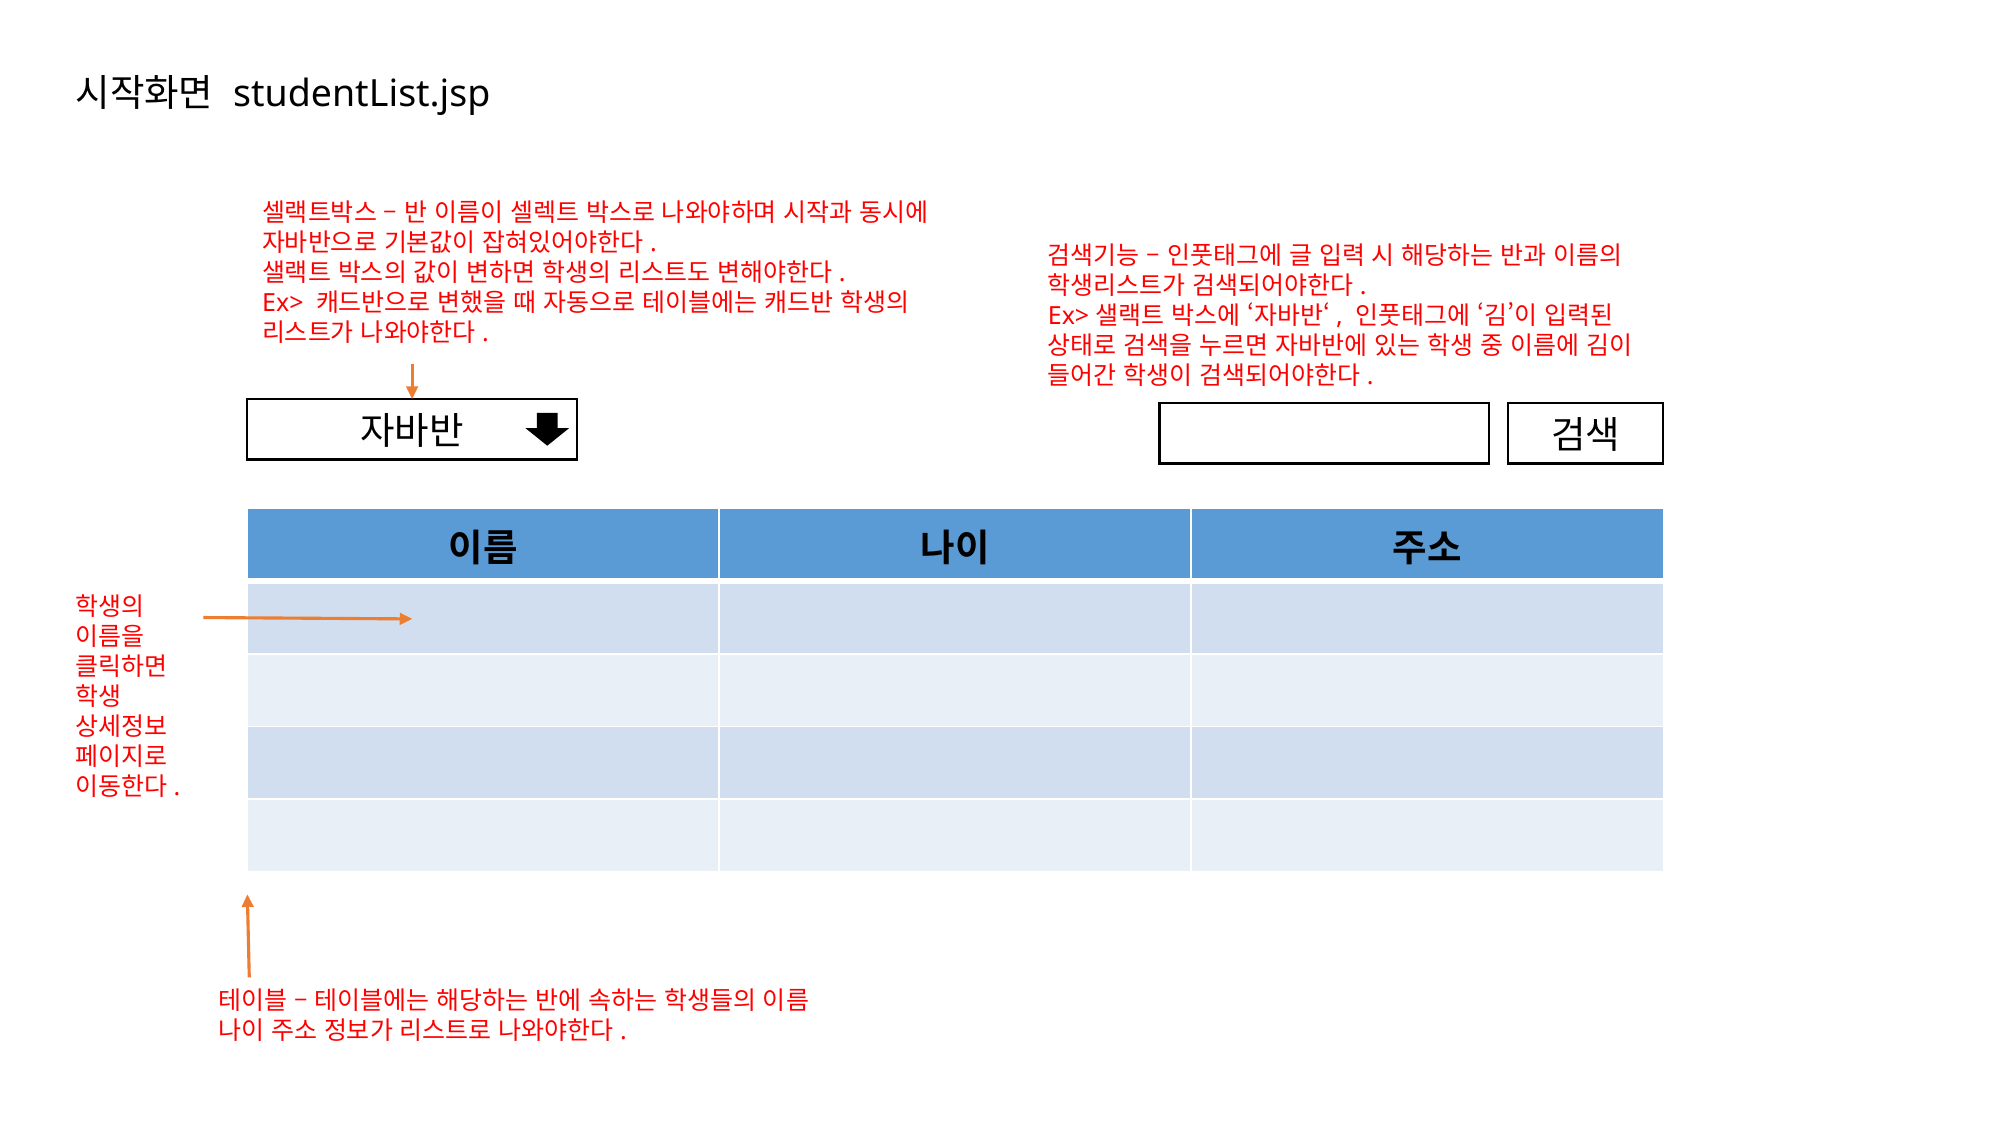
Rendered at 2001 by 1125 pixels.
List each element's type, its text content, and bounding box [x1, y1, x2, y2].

table_cell [248, 727, 718, 798]
text_box [525, 412, 570, 446]
table_cell [1192, 584, 1663, 653]
text_box 학생의 이름을 클릭하면 학생 상세정보 페이지로 이동한다. [60, 583, 223, 808]
text_box 검색 [1507, 402, 1664, 465]
table_cell [248, 655, 718, 726]
table_cell [248, 584, 718, 653]
table_cell [720, 655, 1190, 726]
text_box 시작화면 studentList.jsp [60, 61, 1915, 122]
text_box 검색기능 – 인풋태그에 글 입력 시 해당하는 반과 이름의 학생리스트가 검색되어야한다. Ex>샐랙트 박스에 ‘자바반‘, 인풋태그에 ‘김’이 입력된 상태로 검색을 누르면 자바반에 있는 학생 중 이름에 김이 들어간 학생이 검색되어야한다. [1033, 232, 1675, 397]
text_box [1158, 402, 1490, 465]
table_cell [1192, 655, 1663, 726]
table_cell [720, 584, 1190, 653]
table_header 주소 [1192, 509, 1663, 578]
table_cell [720, 800, 1190, 871]
text_box 자바반 [246, 398, 578, 461]
table_header 나이 [720, 509, 1190, 578]
text_box 셀랙트박스 – 반 이름이 셀렉트 박스로 나와야하며 시작과 동시에 자바반으로 기본값이 잡혀있어야한다. 샐랙트 박스의 값이 변하면 학생의 리스트도 변해야한다. Ex> 캐드반으로 변했을 때 자동으로 테이블에는 캐드반 학생의 리스트가 나와야한다. [247, 189, 1017, 354]
table_cell [720, 727, 1190, 798]
table_header 이름 [248, 509, 718, 578]
table_cell [1192, 800, 1663, 871]
table_cell [248, 800, 718, 871]
text_box 테이블 – 테이블에는 해당하는 반에 속하는 학생들의 이름 나이 주소 정보가 리스트로 나와야한다. [203, 977, 846, 1052]
table_cell [1192, 727, 1663, 798]
